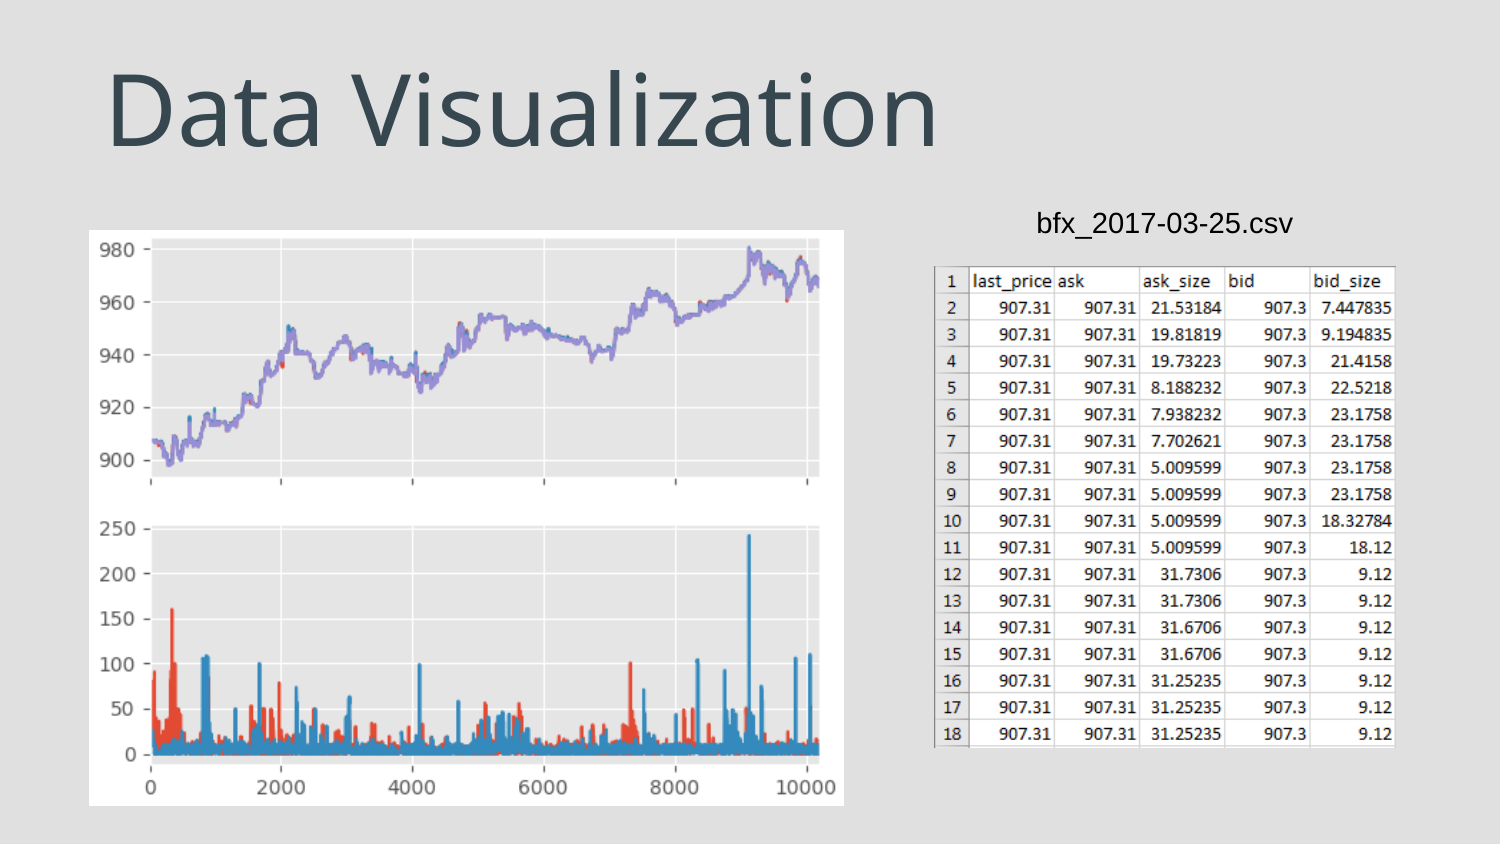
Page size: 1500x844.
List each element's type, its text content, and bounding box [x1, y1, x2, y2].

picture [89, 230, 844, 807]
title Data Visualization [89, 40, 1112, 173]
picture [934, 265, 1396, 748]
list bfx_2017-03-25.csv [850, 189, 1480, 284]
